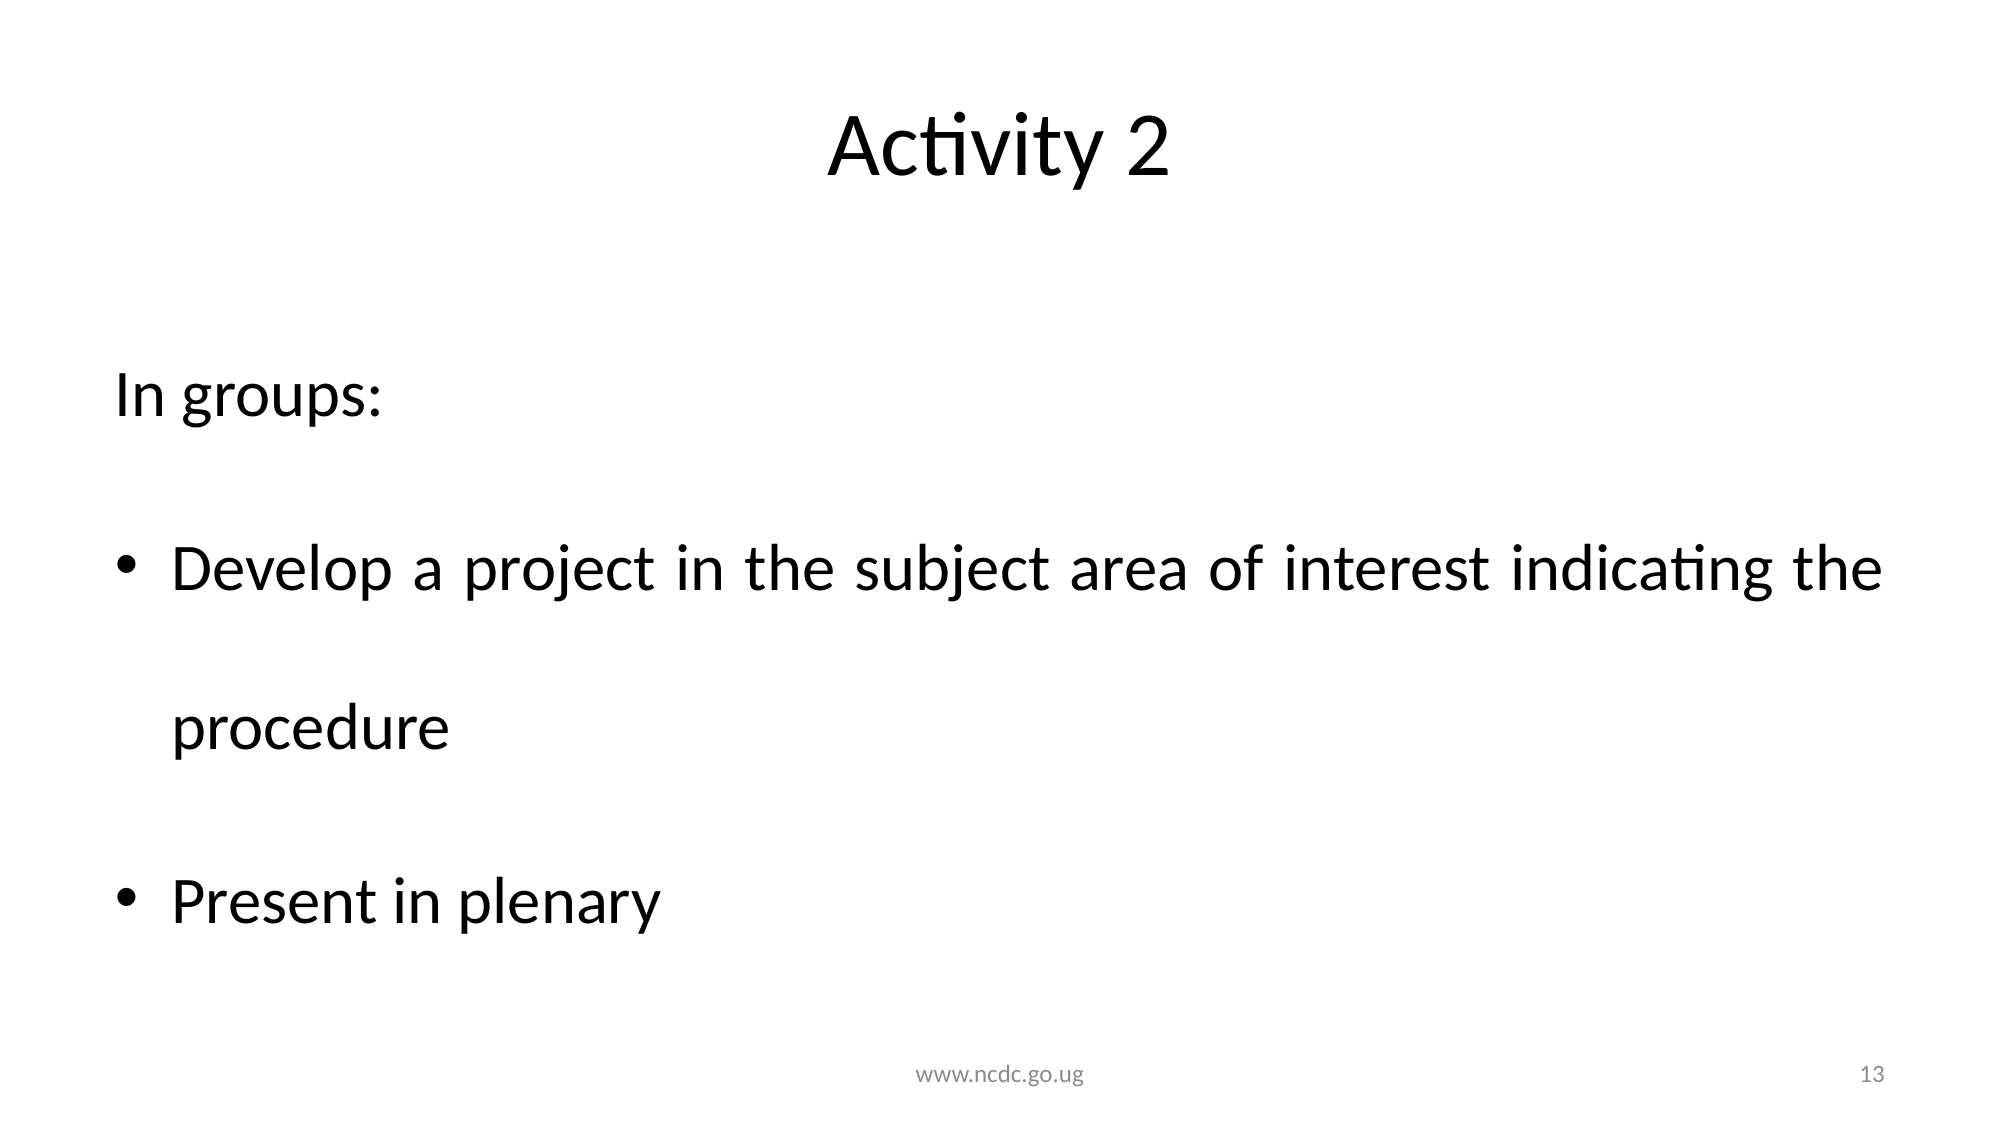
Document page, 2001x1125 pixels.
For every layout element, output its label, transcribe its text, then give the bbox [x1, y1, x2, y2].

title Activity 2 [99, 45, 1900, 233]
list In groups: Develop a project in the subject area of interest indicating the procedure Present in plenary [99, 262, 1900, 1005]
footer www.ncdc.go.ug [683, 1042, 1317, 1103]
slide_number 13 [1433, 1042, 1900, 1103]
